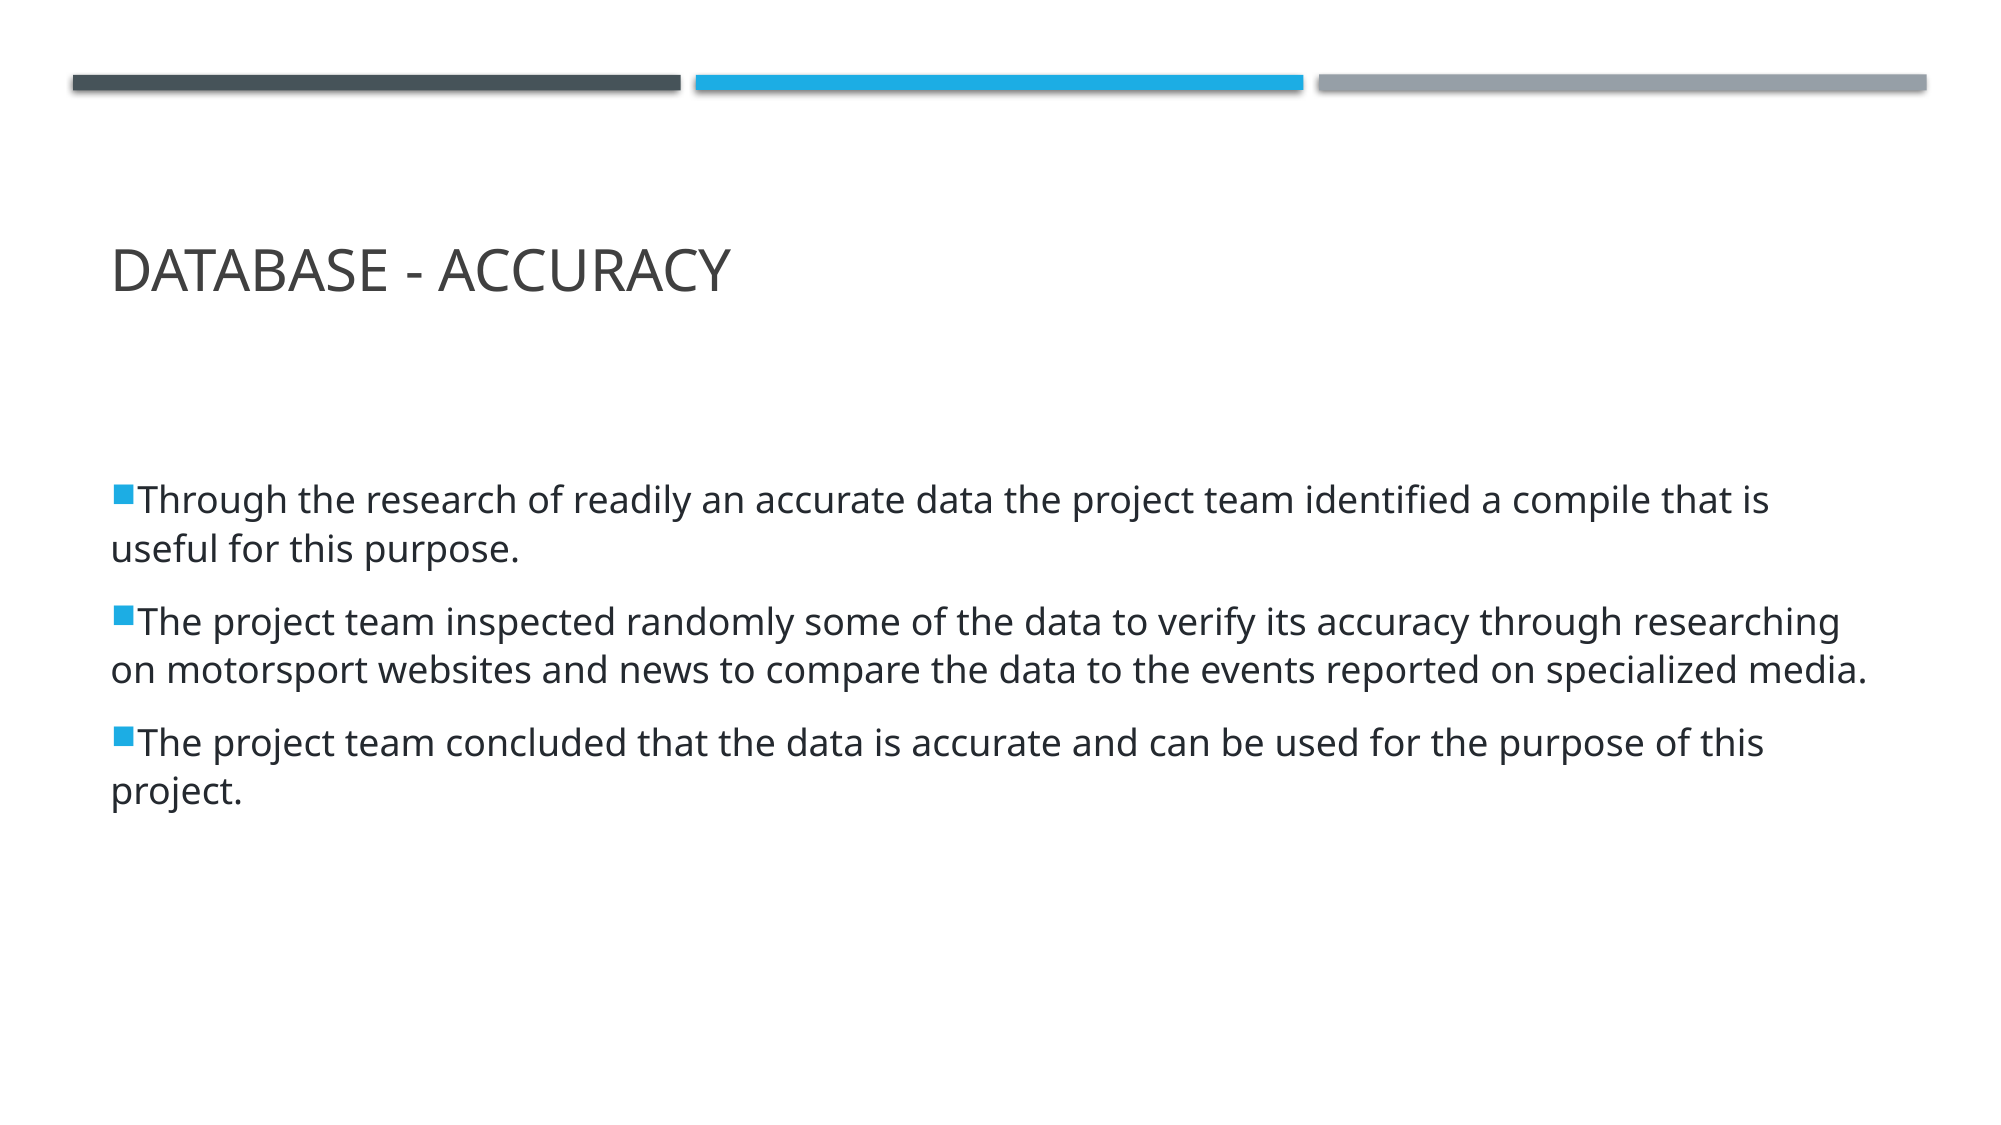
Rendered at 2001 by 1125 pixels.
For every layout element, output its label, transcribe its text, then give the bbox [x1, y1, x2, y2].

title Database - accuracy [95, 115, 1905, 311]
list Through the research of readily an accurate data the project team identified a compile that is useful for this purpose. The project team inspected randomly some of the data to verify its accuracy through researching on motorsport websites and news to compare the data to the events reported on specialized media. The project team concluded that the data is accurate and can be used for the purpose of this project. [95, 383, 1905, 981]
